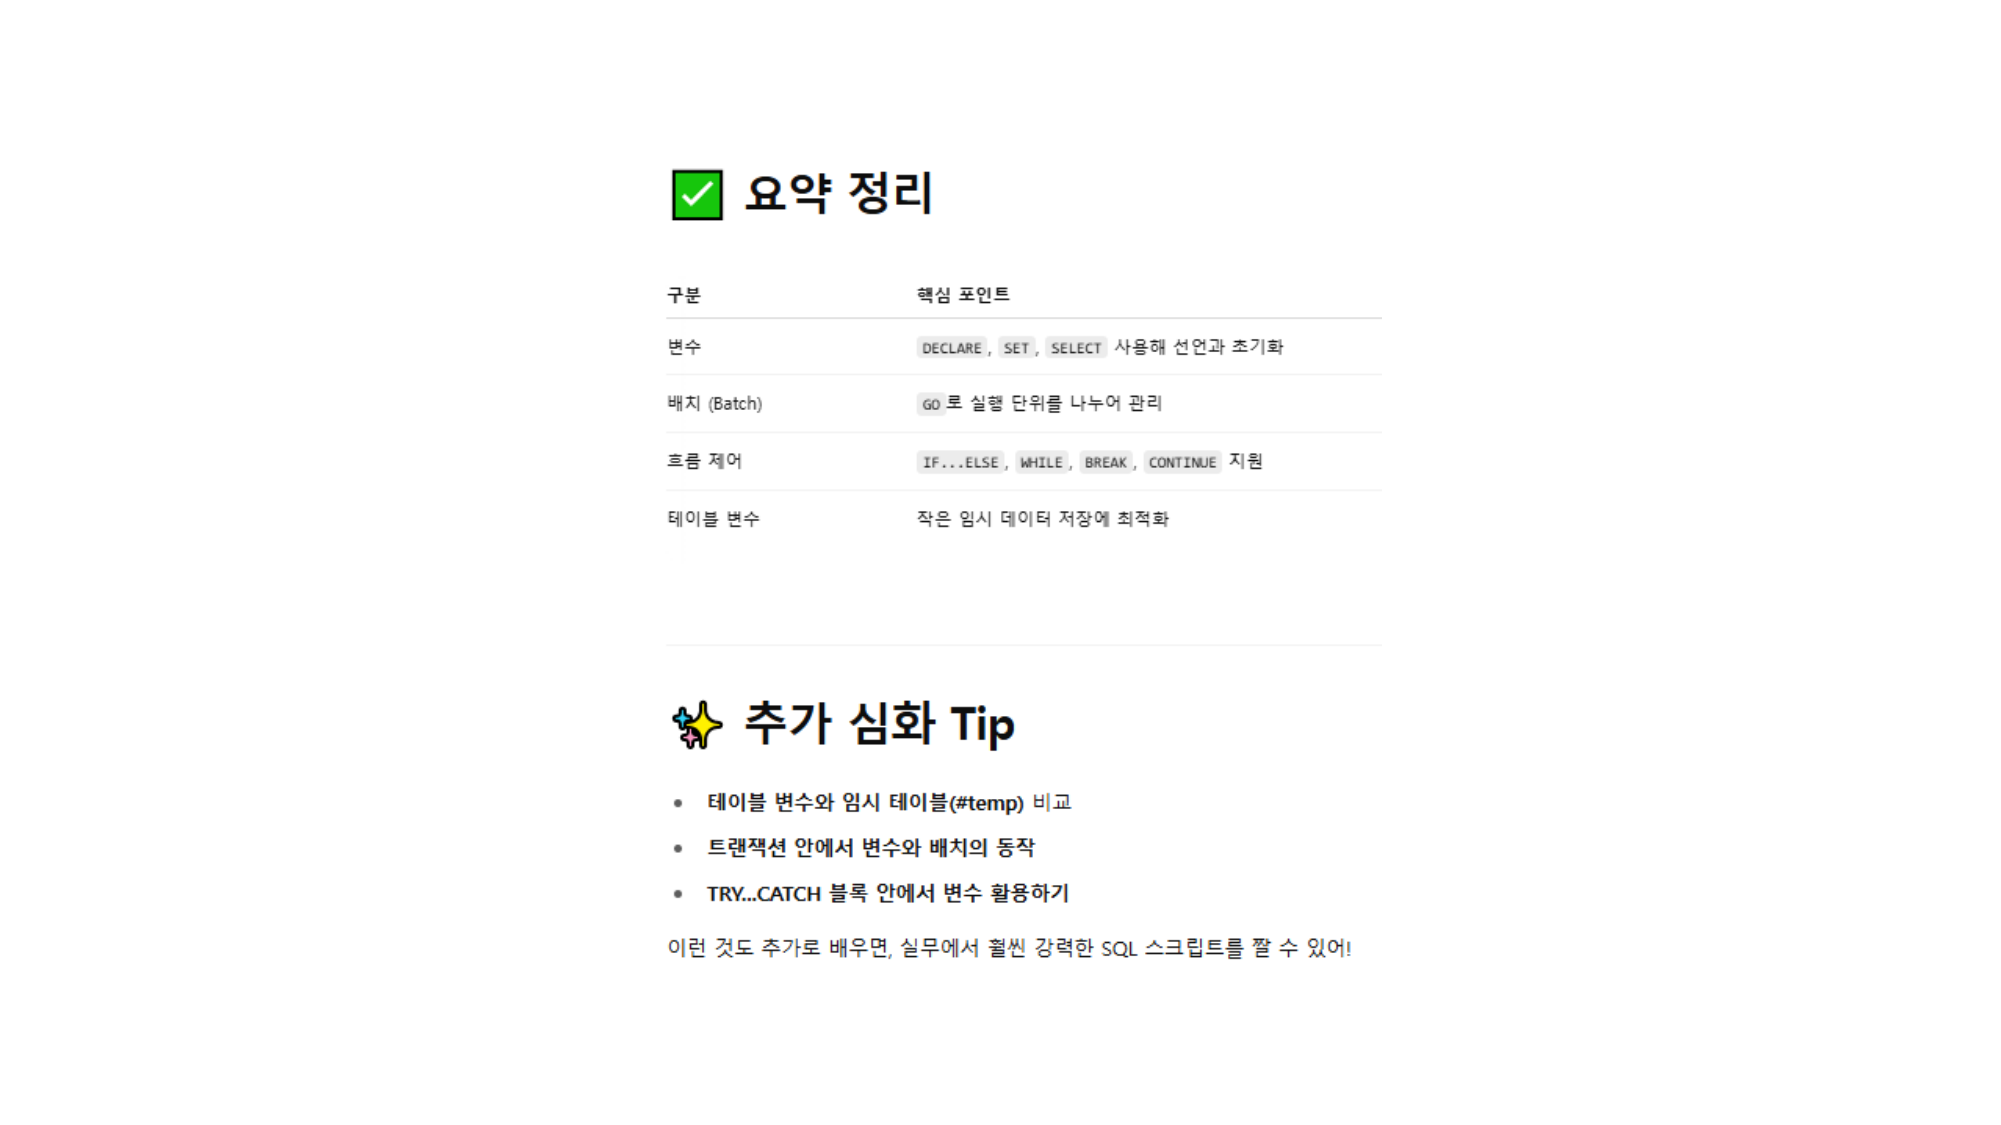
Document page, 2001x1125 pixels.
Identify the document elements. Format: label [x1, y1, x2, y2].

picture [618, 122, 1382, 1003]
